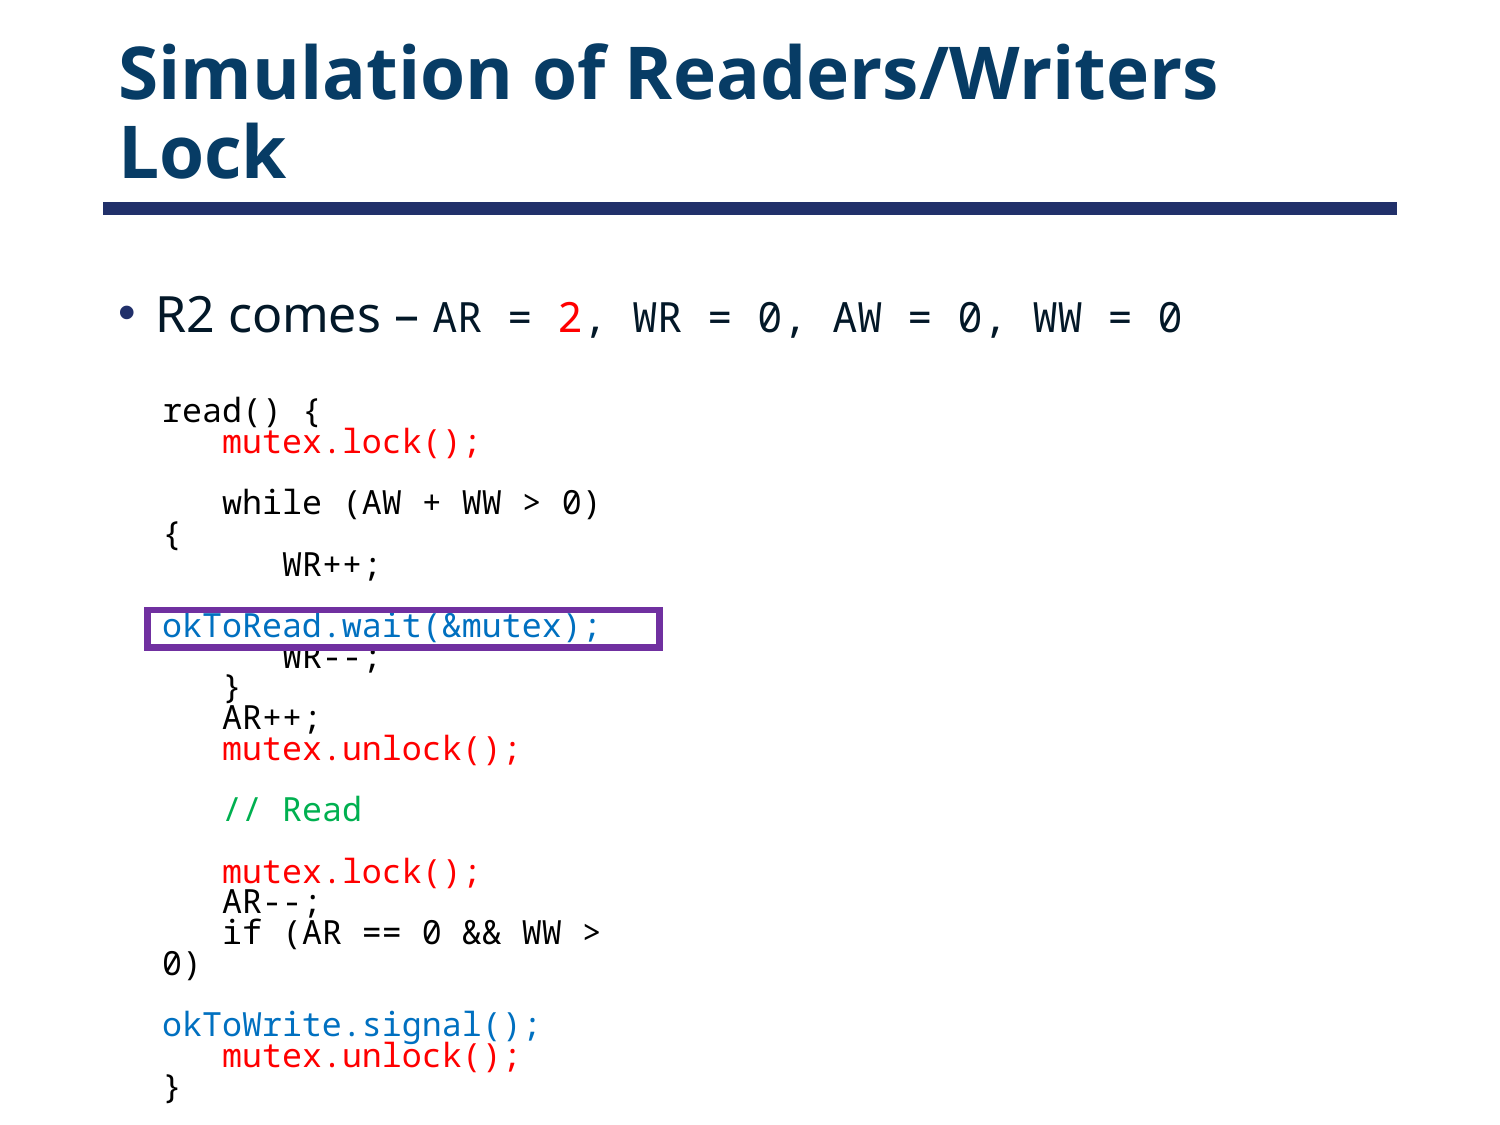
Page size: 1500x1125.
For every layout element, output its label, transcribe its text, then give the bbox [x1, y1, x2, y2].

title Simulation of Readers/Writers Lock [103, 34, 1397, 197]
text_box read() { mutex.lock(); while (AW + WW > 0) { WR++; okToRead.wait(&mutex); WR--; } AR++; mutex.unlock(); // Read mutex.lock(); AR--; if (AR == 0 && WW > 0) okToWrite.signal(); mutex.unlock(); } [147, 648, 660, 1112]
text_box [146, 609, 661, 648]
text_box read() { mutex.lock(); while (AW + WW > 0) { WR++; okToRead.wait(&mutex); WR--; } AR++; mutex.unlock(); // Read mutex.lock(); AR--; if (AR == 0 && WW > 0) okToWrite.signal(); mutex.unlock(); } [147, 390, 660, 609]
list R2 comes – AR = 2, WR = 0, AW = 0, WW = 0 [103, 275, 1397, 1091]
